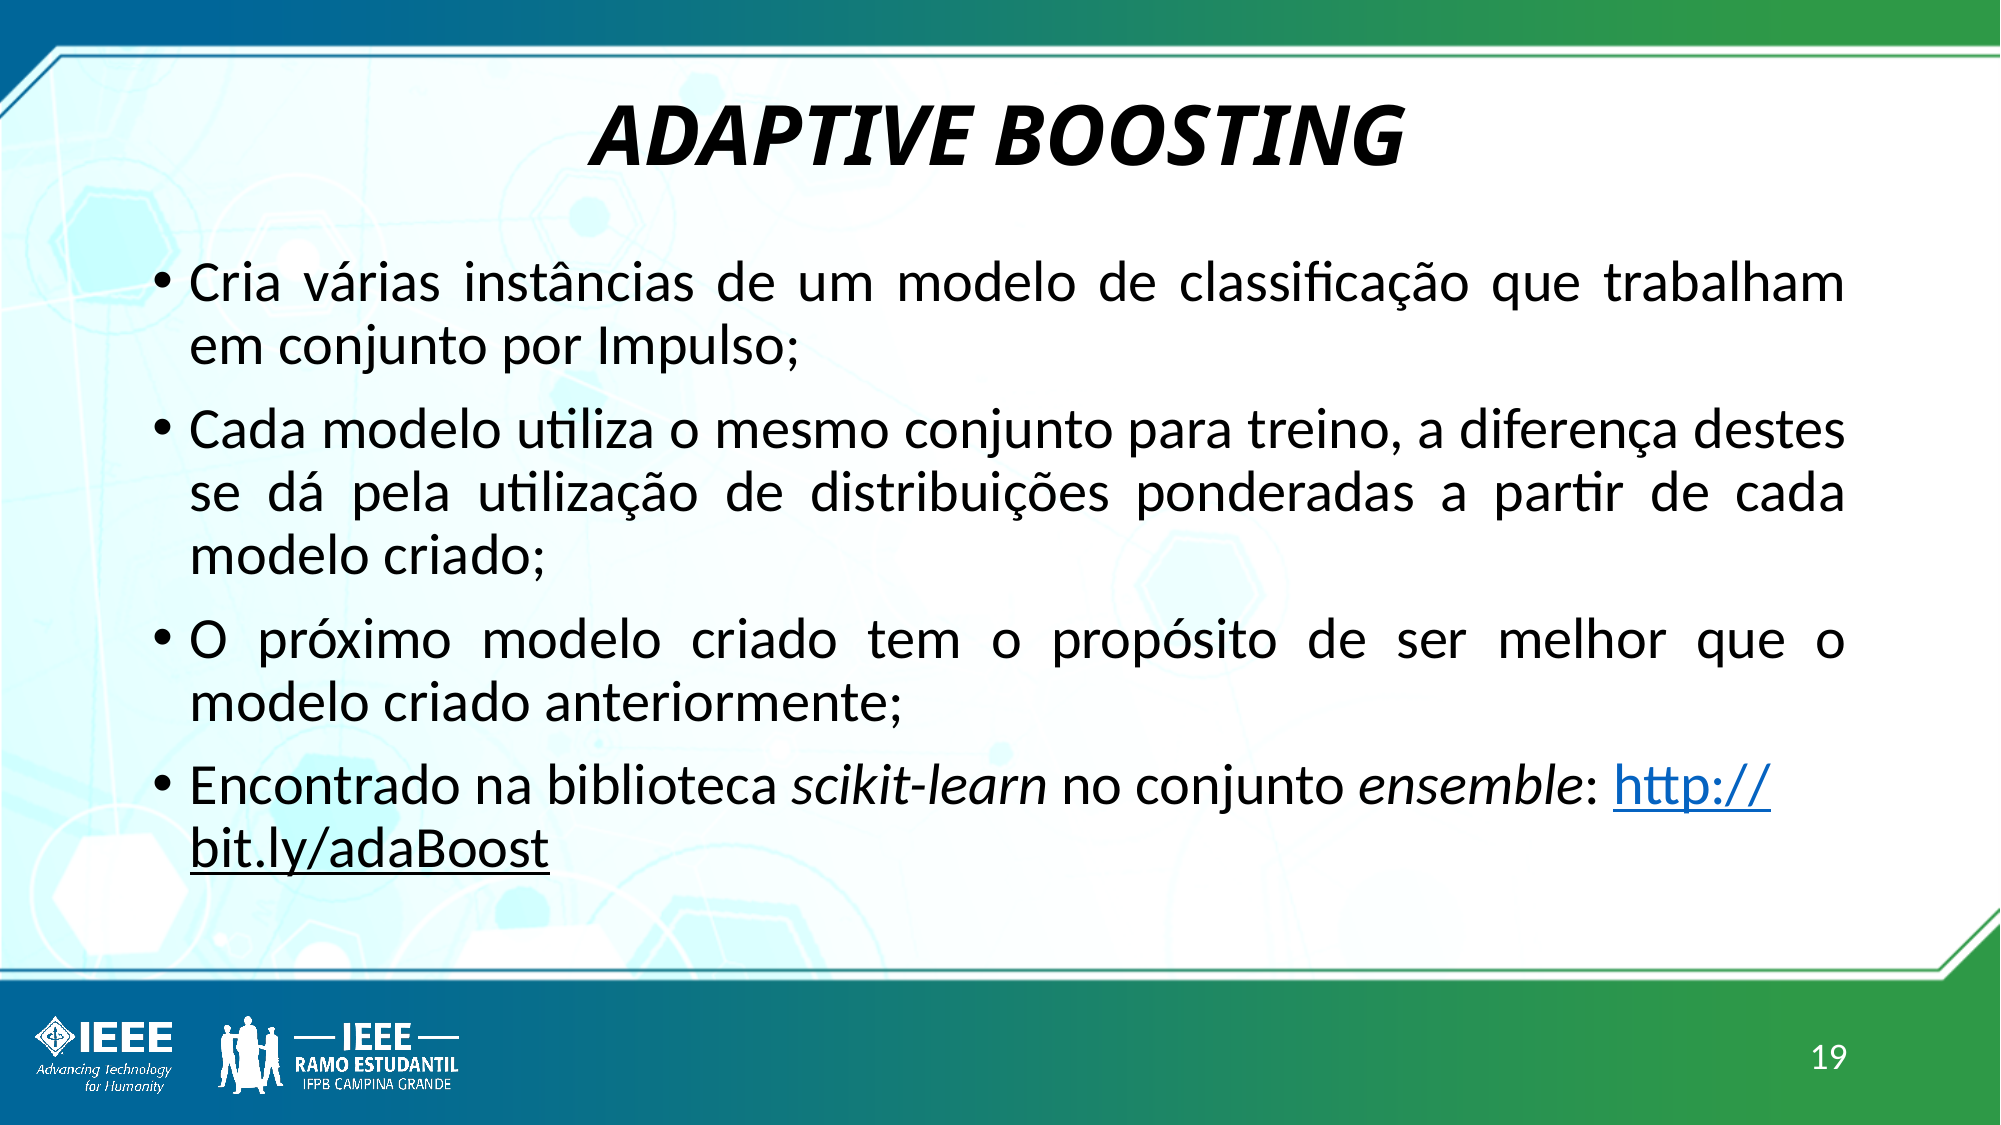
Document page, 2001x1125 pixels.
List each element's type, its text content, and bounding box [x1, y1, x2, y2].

picture [122, 1023, 143, 1051]
title ADAPTIVE BOOSTING [137, 59, 1863, 218]
picture [94, 1023, 116, 1051]
picture [81, 1023, 89, 1051]
picture [150, 1023, 171, 1051]
picture [423, 1058, 428, 1071]
picture [297, 1058, 304, 1071]
picture [396, 1023, 410, 1049]
picture [435, 1058, 443, 1071]
picture [356, 1058, 363, 1071]
picture [428, 1058, 432, 1071]
picture [375, 1058, 383, 1071]
picture [356, 1023, 371, 1049]
picture [399, 1058, 408, 1071]
picture [309, 1058, 317, 1071]
picture [376, 1023, 391, 1049]
picture [329, 1058, 333, 1071]
picture [0, 0, 2000, 1125]
picture [321, 1058, 325, 1071]
picture [337, 1058, 348, 1071]
picture [366, 1059, 373, 1071]
picture [344, 1023, 350, 1050]
picture [411, 1058, 419, 1071]
picture [452, 1058, 458, 1071]
list Cria várias instâncias de um modelo de classificação que trabalham em conjunto por Impulso; Cada modelo utiliza o mesmo conjunto para treino, a diferença destes se dá pela utilização de distribuições ponderadas a partir de cada modelo criado; O próximo modelo criado tem o propósito de ser melhor que o modelo criado anteriormente; Encontrado na biblioteca scikit-learn no conjunto ensemble: http://bit.ly/adaBoost [137, 244, 1863, 937]
picture [220, 1017, 281, 1093]
picture [42, 1023, 68, 1050]
slide_number 19 [1412, 1024, 1863, 1085]
picture [386, 1058, 393, 1071]
